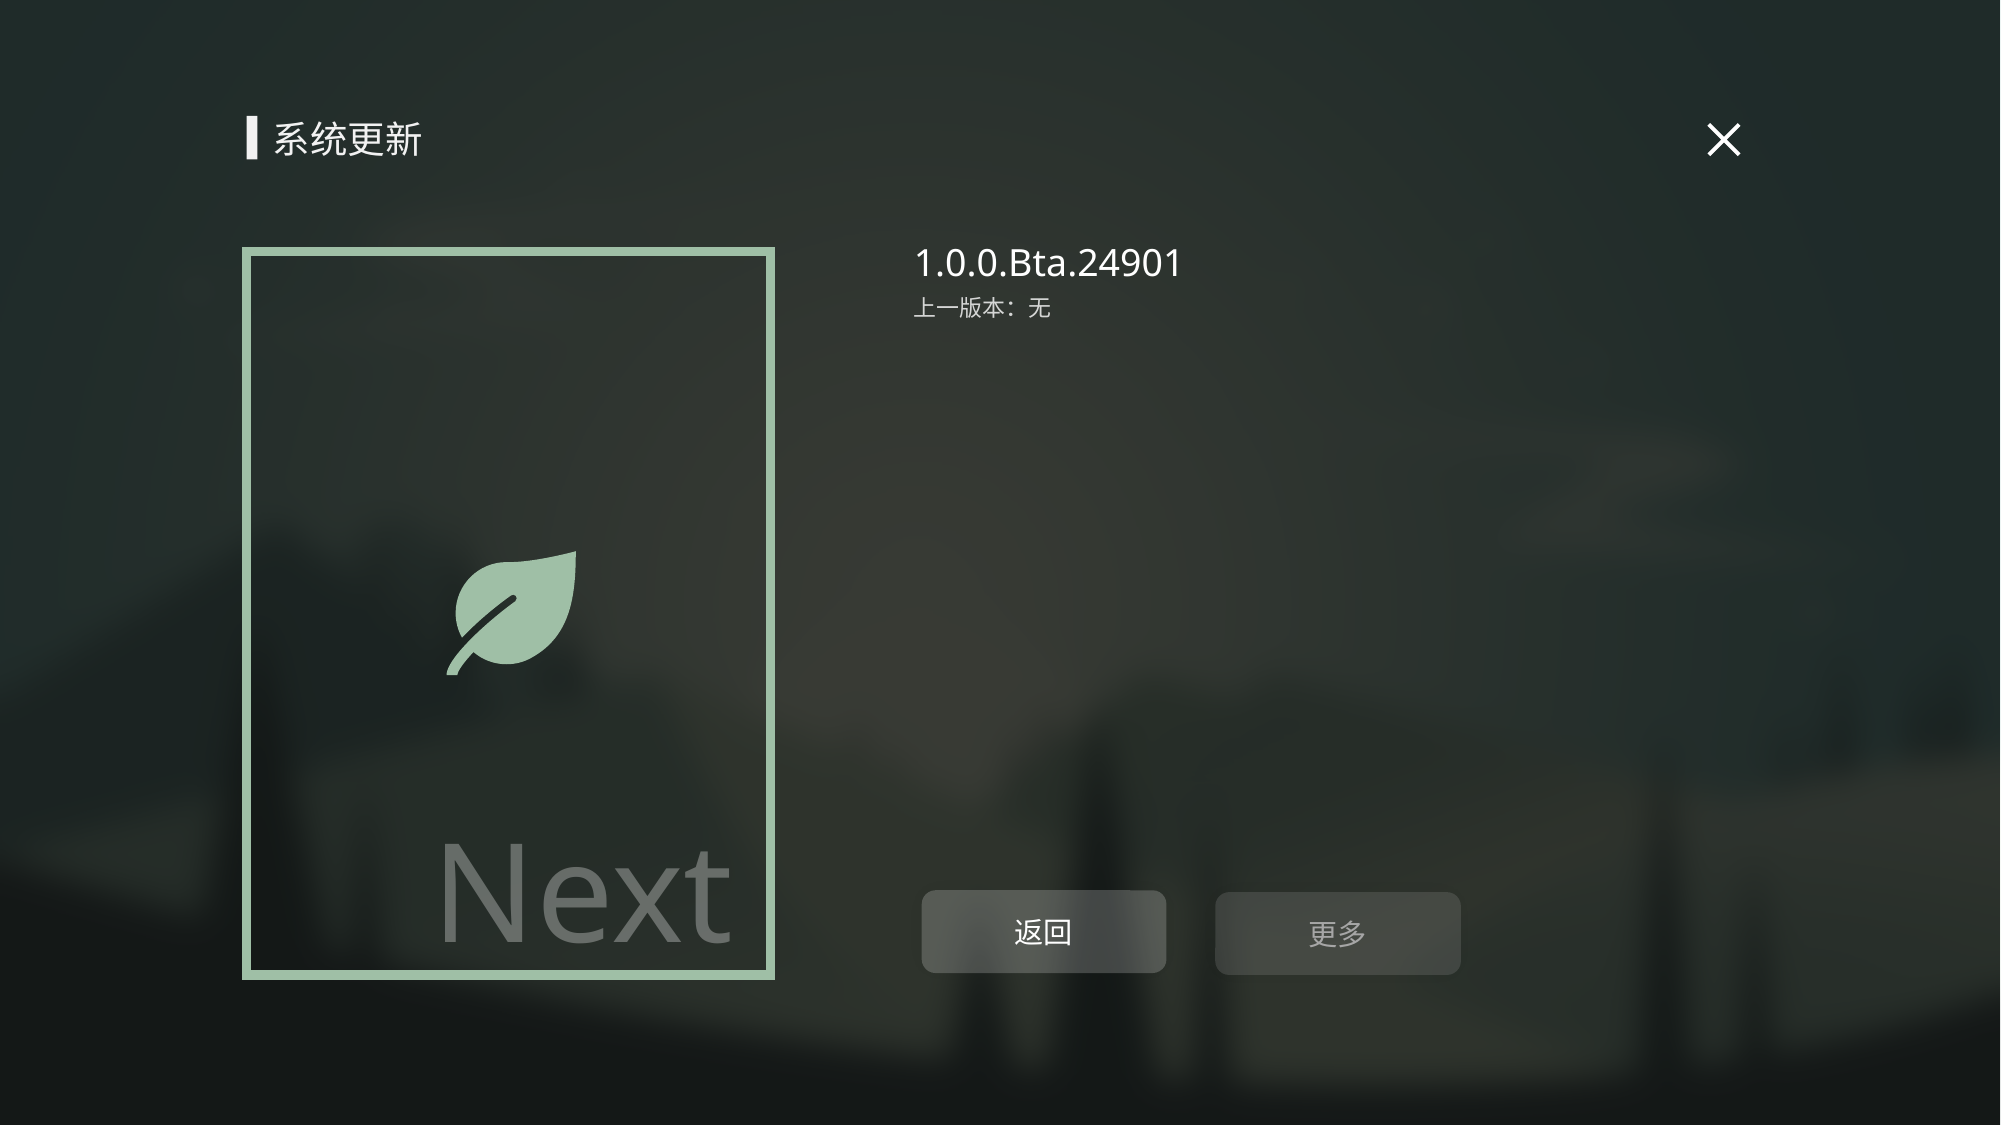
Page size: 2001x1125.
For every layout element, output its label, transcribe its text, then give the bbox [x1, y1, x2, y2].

text_box 1.0.0.Bta.24901 [898, 231, 1754, 291]
text_box [1705, 120, 1743, 159]
text_box [245, 250, 772, 977]
text_box 返回 [920, 888, 1169, 975]
text_box [0, 0, 2000, 1125]
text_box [246, 107, 724, 170]
text_box Next [221, 797, 749, 977]
text_box [446, 551, 576, 676]
text_box 上一版本：无 [898, 286, 1512, 329]
text_box 更多 [1213, 890, 1463, 977]
